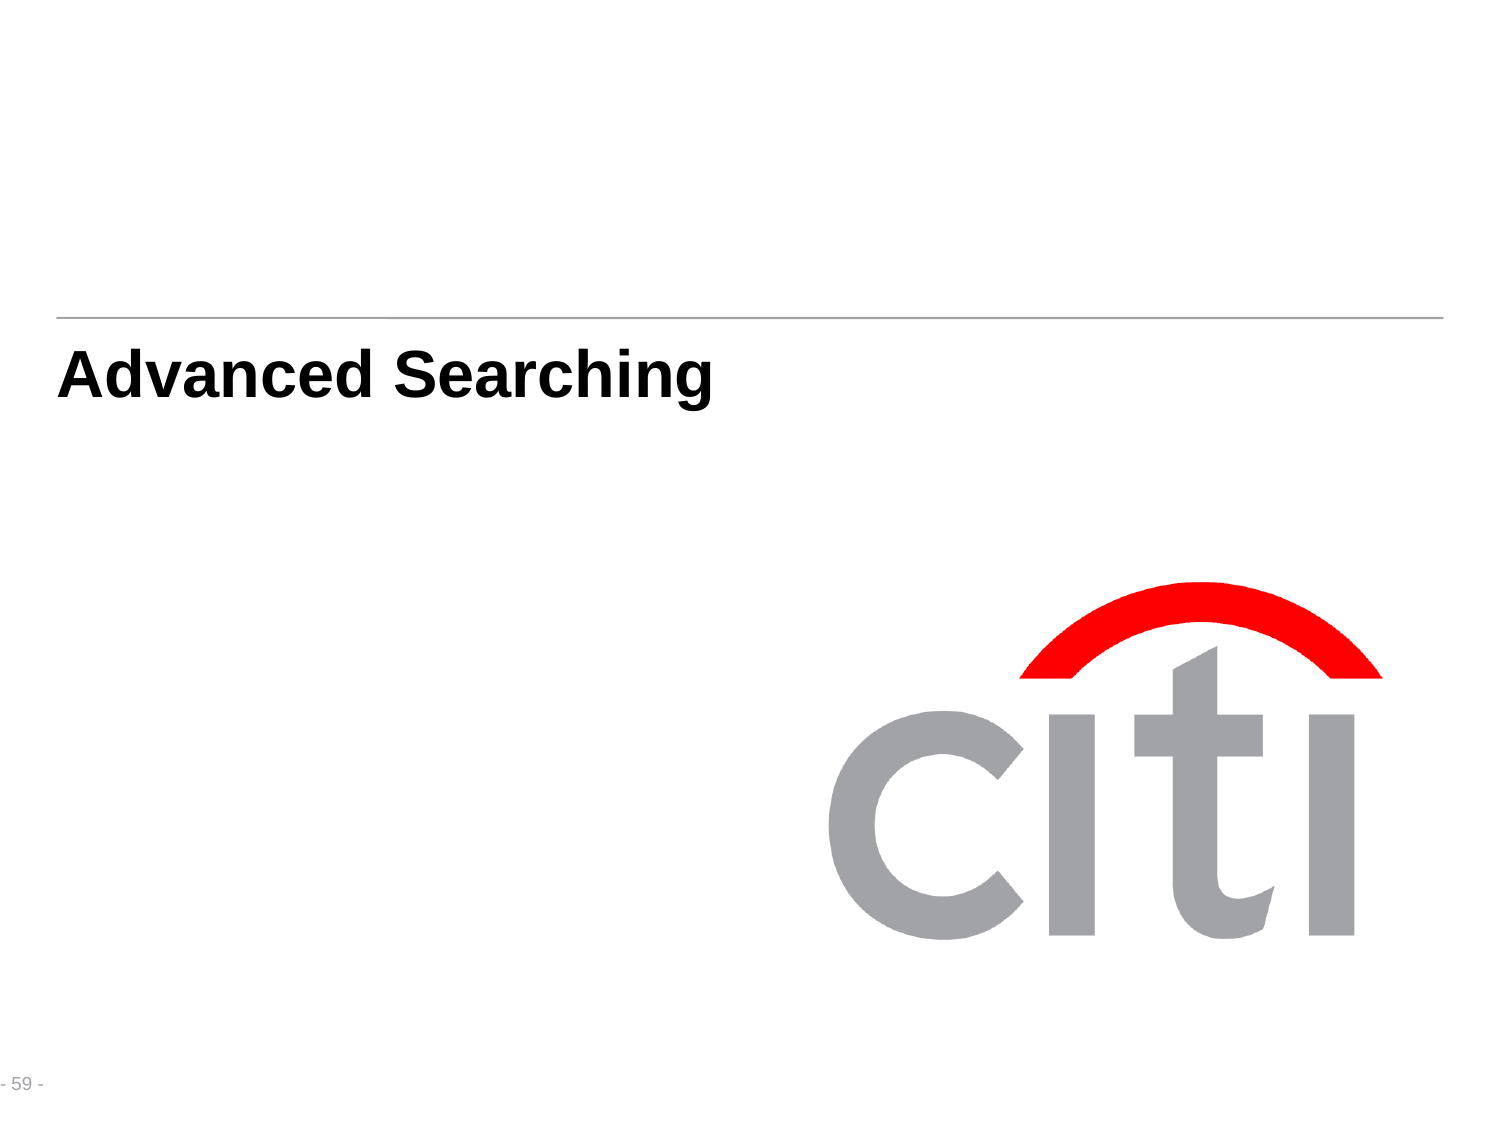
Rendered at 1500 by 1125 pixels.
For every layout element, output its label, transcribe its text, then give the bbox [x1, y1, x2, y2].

picture [664, 493, 1432, 980]
title Advanced Searching [56, 330, 1063, 416]
slide_number - 59 - [0, 1062, 313, 1104]
